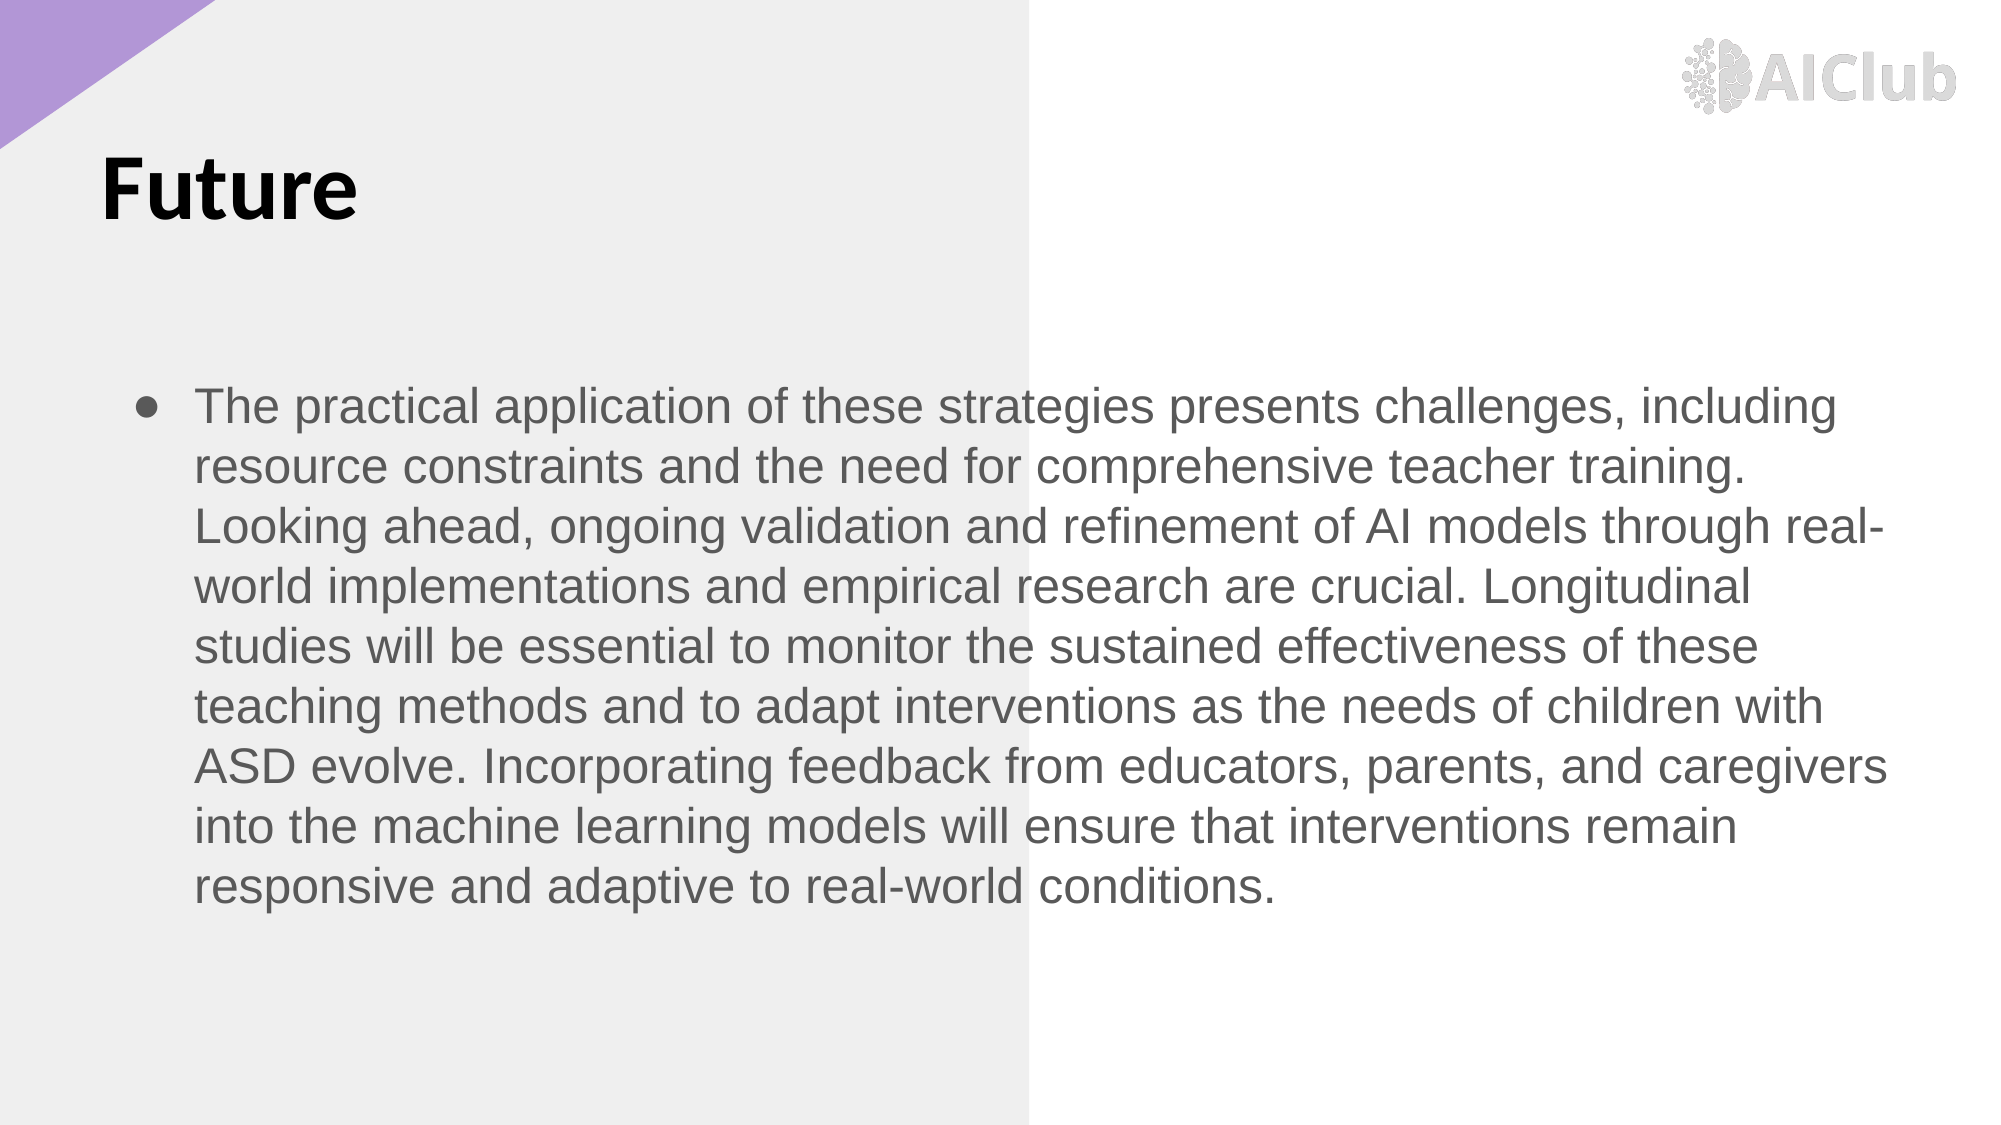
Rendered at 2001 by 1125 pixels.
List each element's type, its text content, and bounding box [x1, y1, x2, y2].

text_box [0, 0, 216, 150]
text_box [0, 0, 1030, 1125]
text_box Future [86, 134, 1001, 243]
text_box The practical application of these strategies presents challenges, including resource constraints and the need for comprehensive teacher training. Looking ahead, ongoing validation and refinement of AI models through real-world implementations and empirical research are crucial. Longitudinal studies will be essential to monitor the sustained effectiveness of these teaching methods and to adapt interventions as the needs of children with ASD evolve. Incorporating feedback from educators, parents, and caregivers into the machine learning models will ensure that interventions remain responsive and adaptive to real-world conditions. [104, 358, 1933, 674]
picture [1677, 38, 1961, 115]
